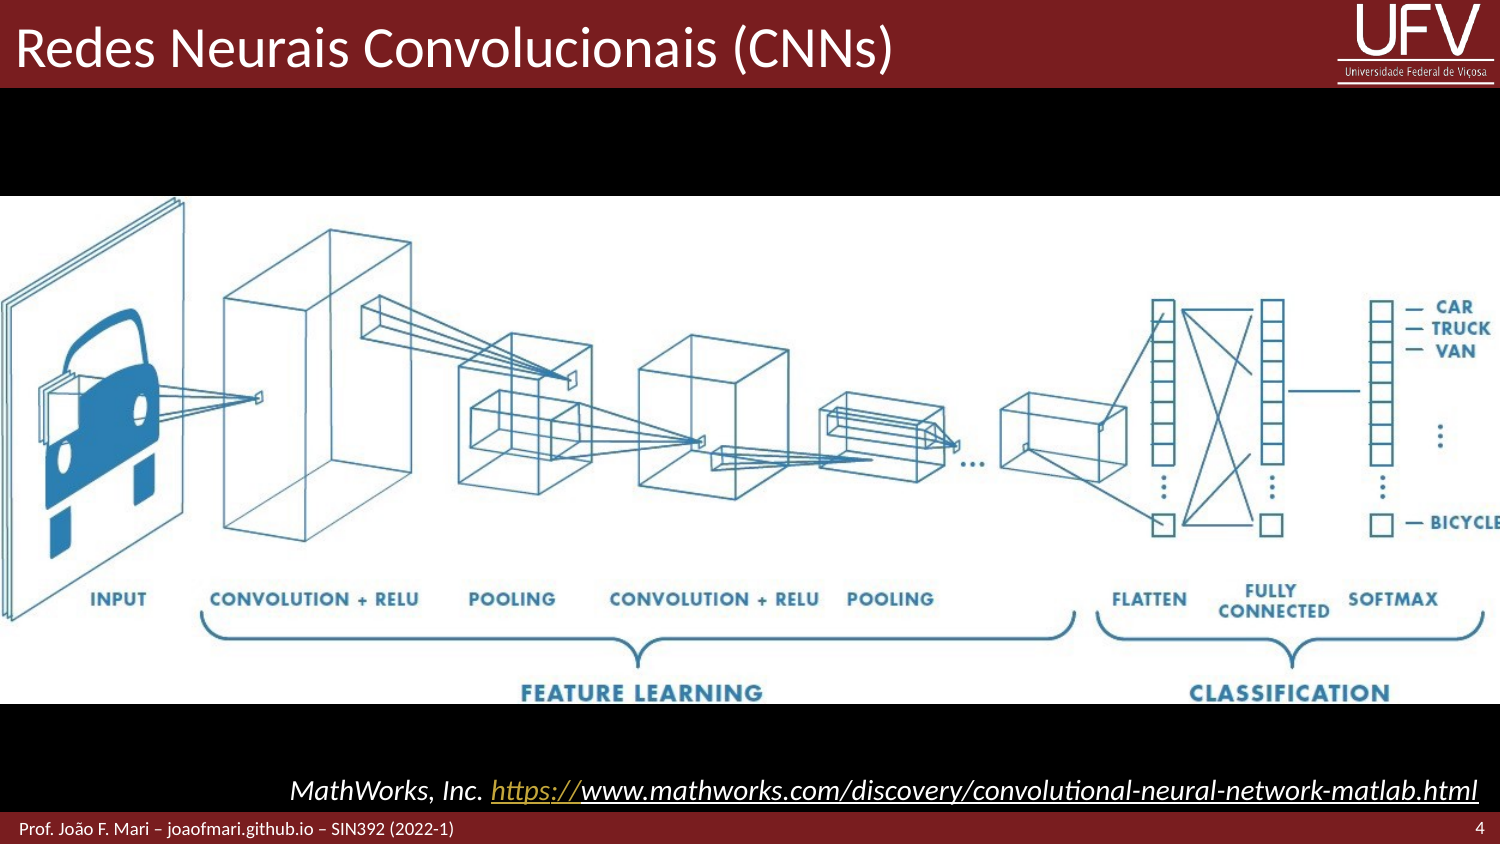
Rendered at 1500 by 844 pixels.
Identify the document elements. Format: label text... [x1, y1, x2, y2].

slide_number 4 [1328, 814, 1500, 844]
footer Prof. João F. Mari – joaofmari.github.io – SIN392 (2022-1) [0, 812, 1034, 844]
text_box MathWorks, Inc. https://www.mathworks.com/discovery/convolutional-neural-network-matlab.html [76, 763, 1500, 814]
picture [0, 195, 1500, 705]
title Redes Neurais Convolucionais (CNNs) [0, 0, 1500, 88]
list [0, 711, 1500, 812]
list [0, 88, 1500, 195]
